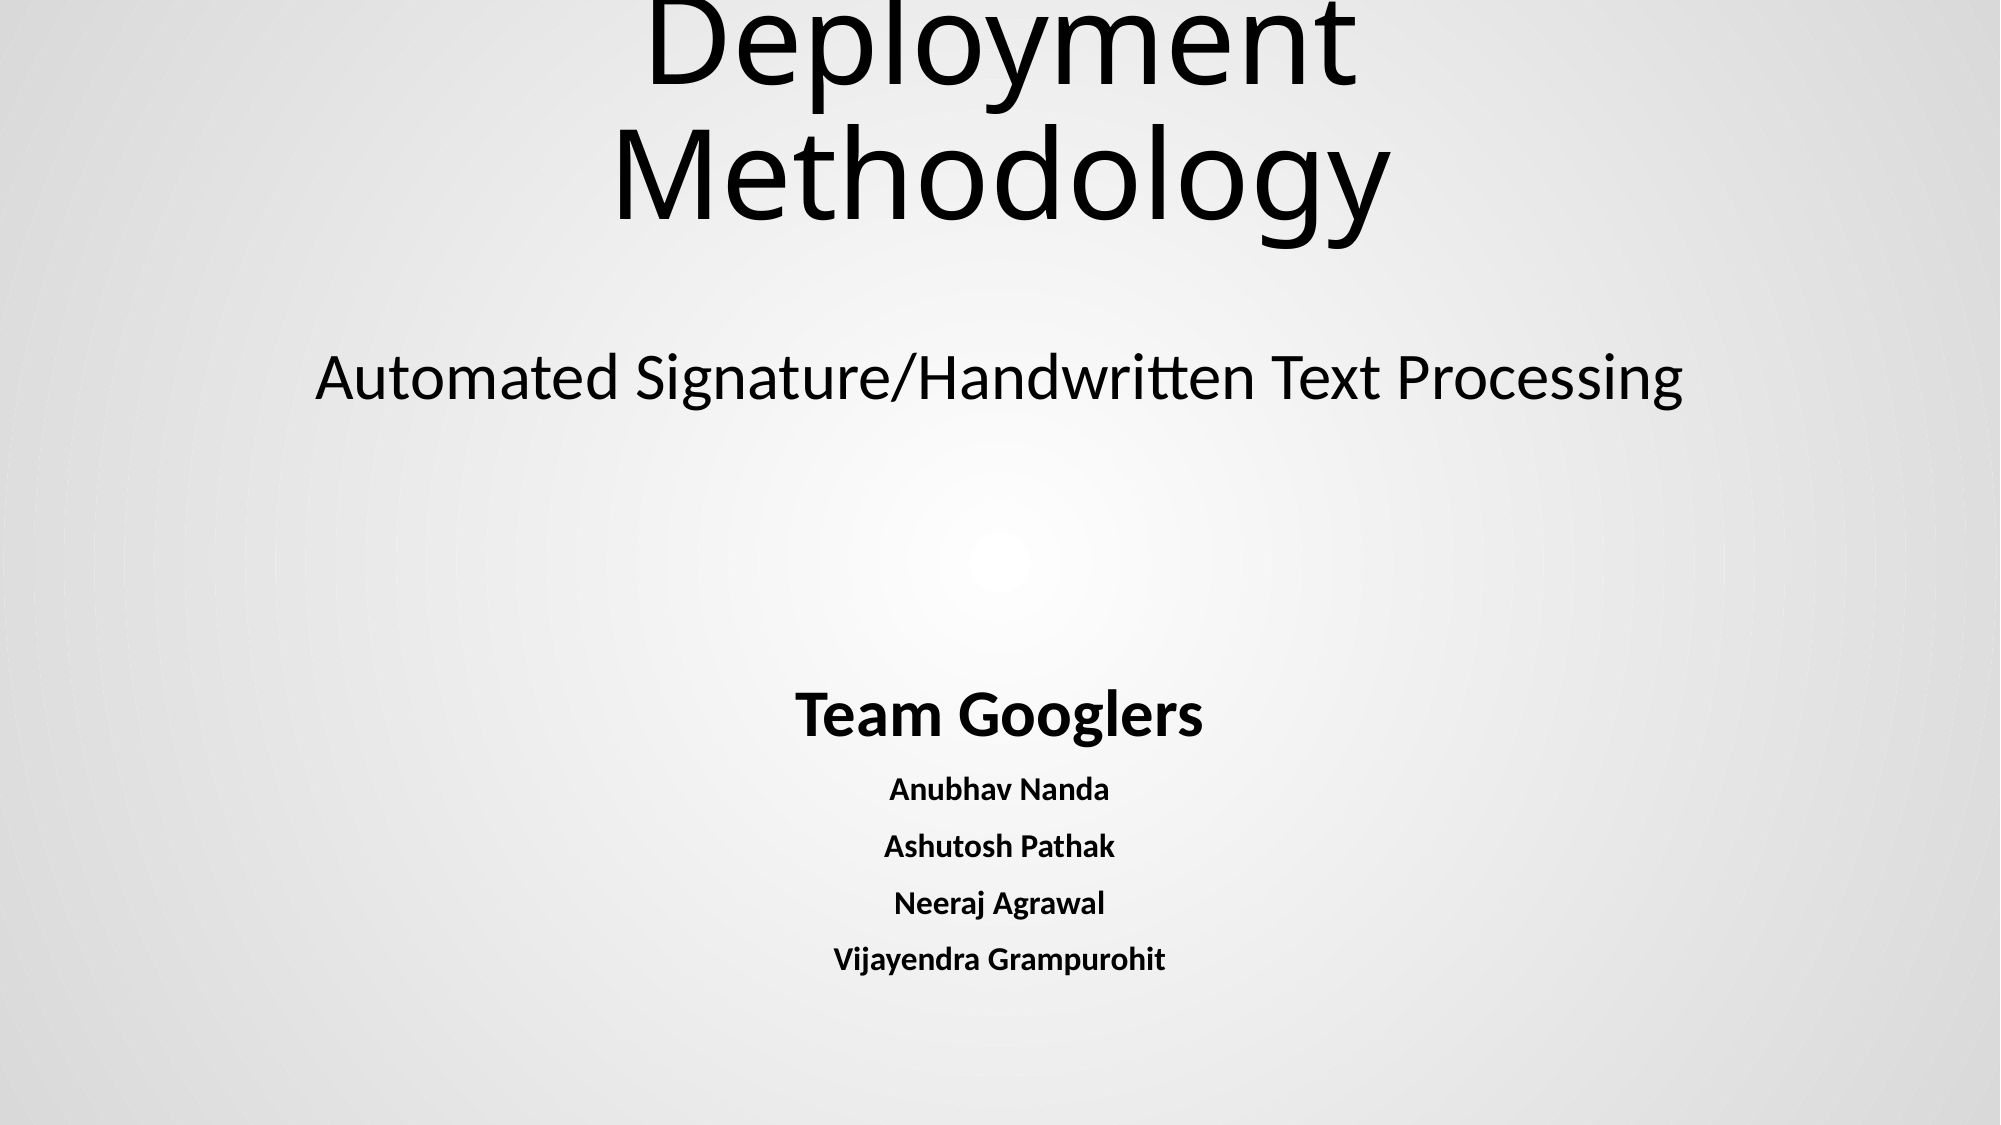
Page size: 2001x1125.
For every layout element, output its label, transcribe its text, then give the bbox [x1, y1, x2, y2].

text_box Team Googlers Anubhav Nanda Ashutosh Pathak Neeraj Agrawal Vijayendra Grampurohit [249, 671, 1750, 1096]
subtitle Automated Signature/Handwritten Text Processing [249, 334, 1750, 421]
title Deployment Methodology [249, 95, 1750, 255]
